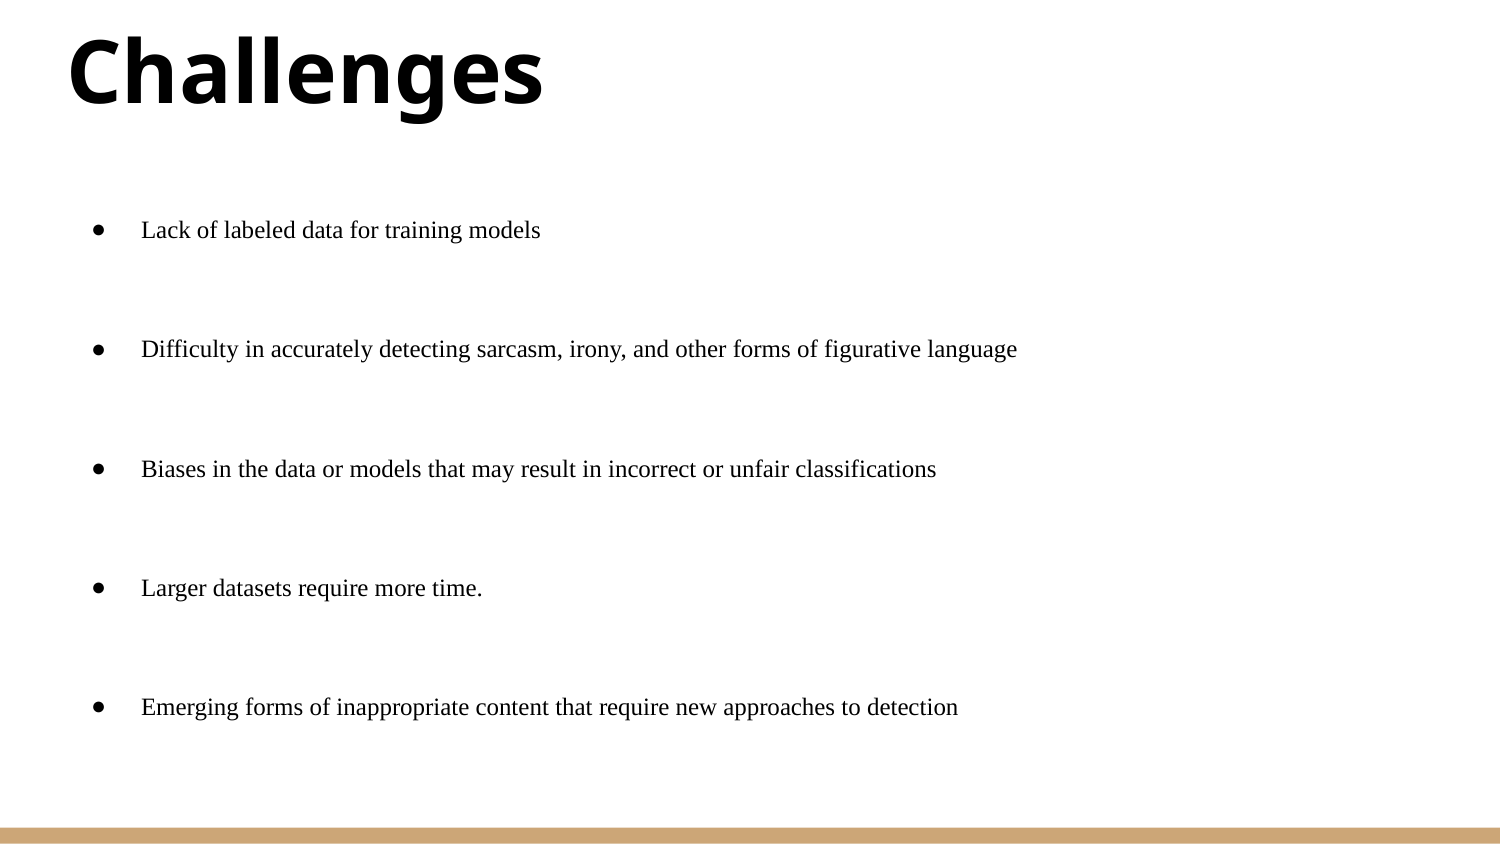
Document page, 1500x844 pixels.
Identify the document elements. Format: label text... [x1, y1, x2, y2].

list Lack of labeled data for training models Difficulty in accurately detecting sarcasm, irony, and other forms of figurative language Biases in the data or models that may result in incorrect or unfair classifications Larger datasets require more time. Emerging forms of inappropriate content that require new approaches to detection [51, 200, 1449, 797]
title Challenges [51, 0, 1449, 137]
